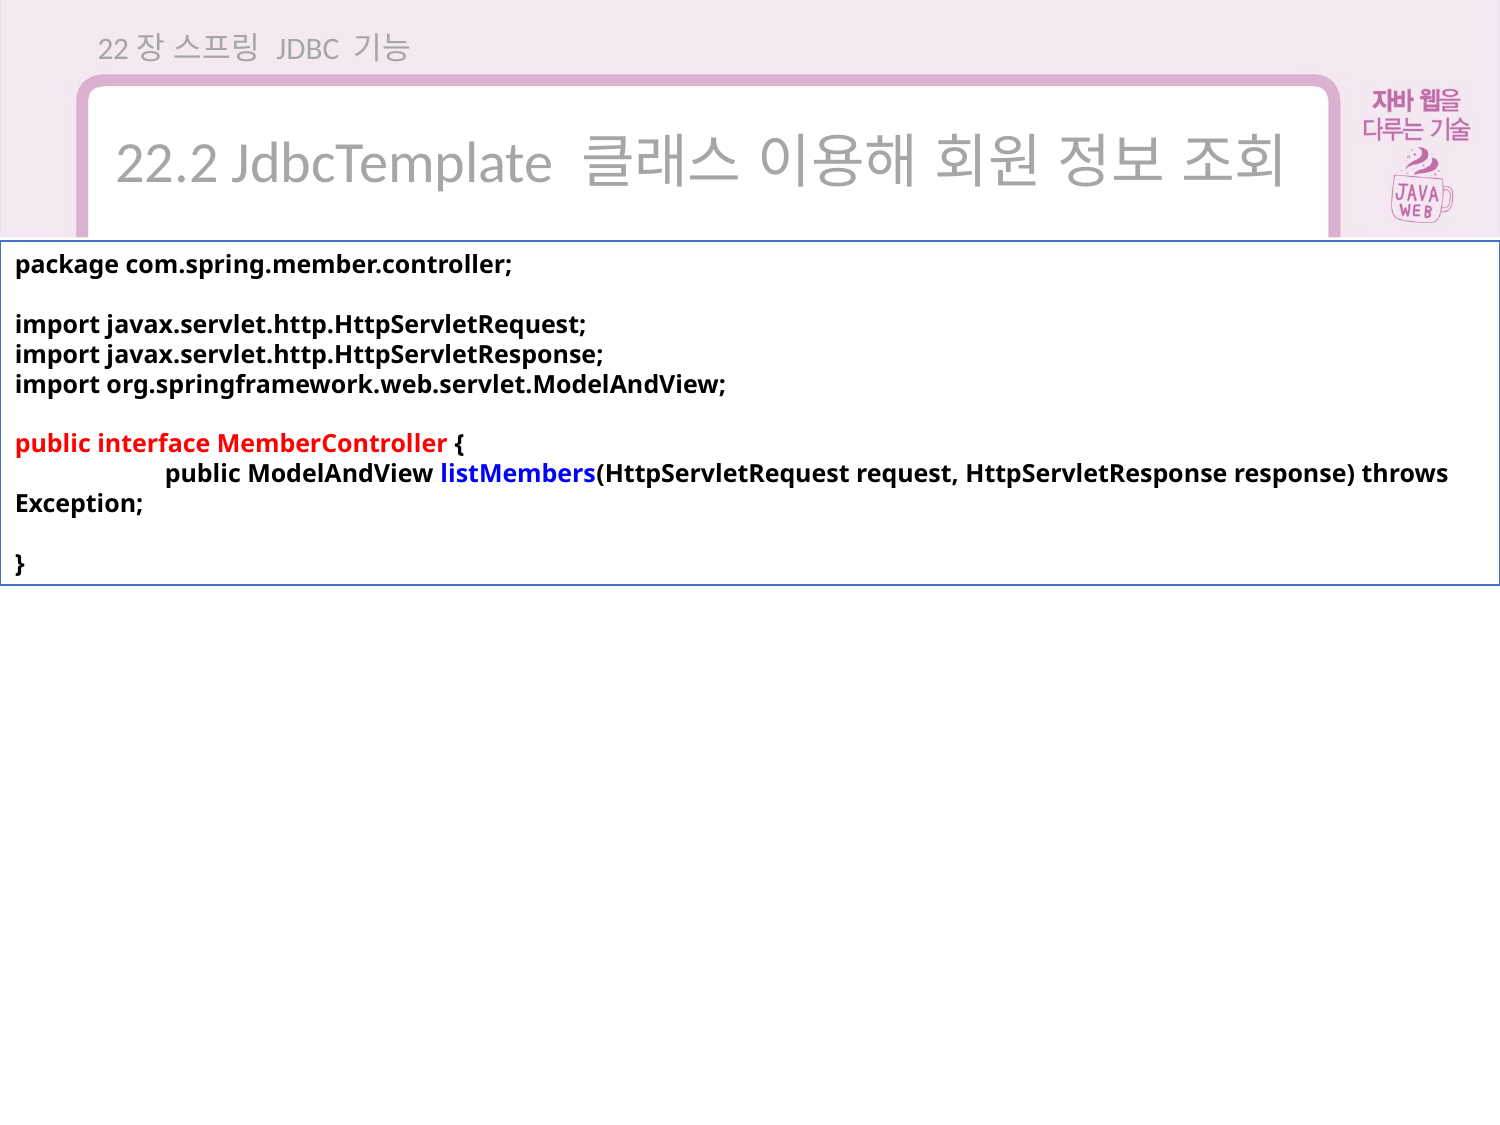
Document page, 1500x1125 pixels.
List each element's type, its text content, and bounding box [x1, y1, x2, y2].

text_box 22.2 JdbcTemplate 클래스 이용해 회원 정보 조회 [82, 116, 1321, 202]
picture [0, 0, 1500, 240]
text_box package com.spring.member.controller; import javax.servlet.http.HttpServletRequest; import javax.servlet.http.HttpServletResponse; import org.springframework.web.servlet.ModelAndView; public interface MemberController { public ModelAndView listMembers(HttpServletRequest request, HttpServletResponse response) throws Exception; } [0, 240, 1500, 586]
picture [0, 586, 1500, 1125]
text_box 22장 스프링 JDBC 기능 [82, 0, 1133, 74]
